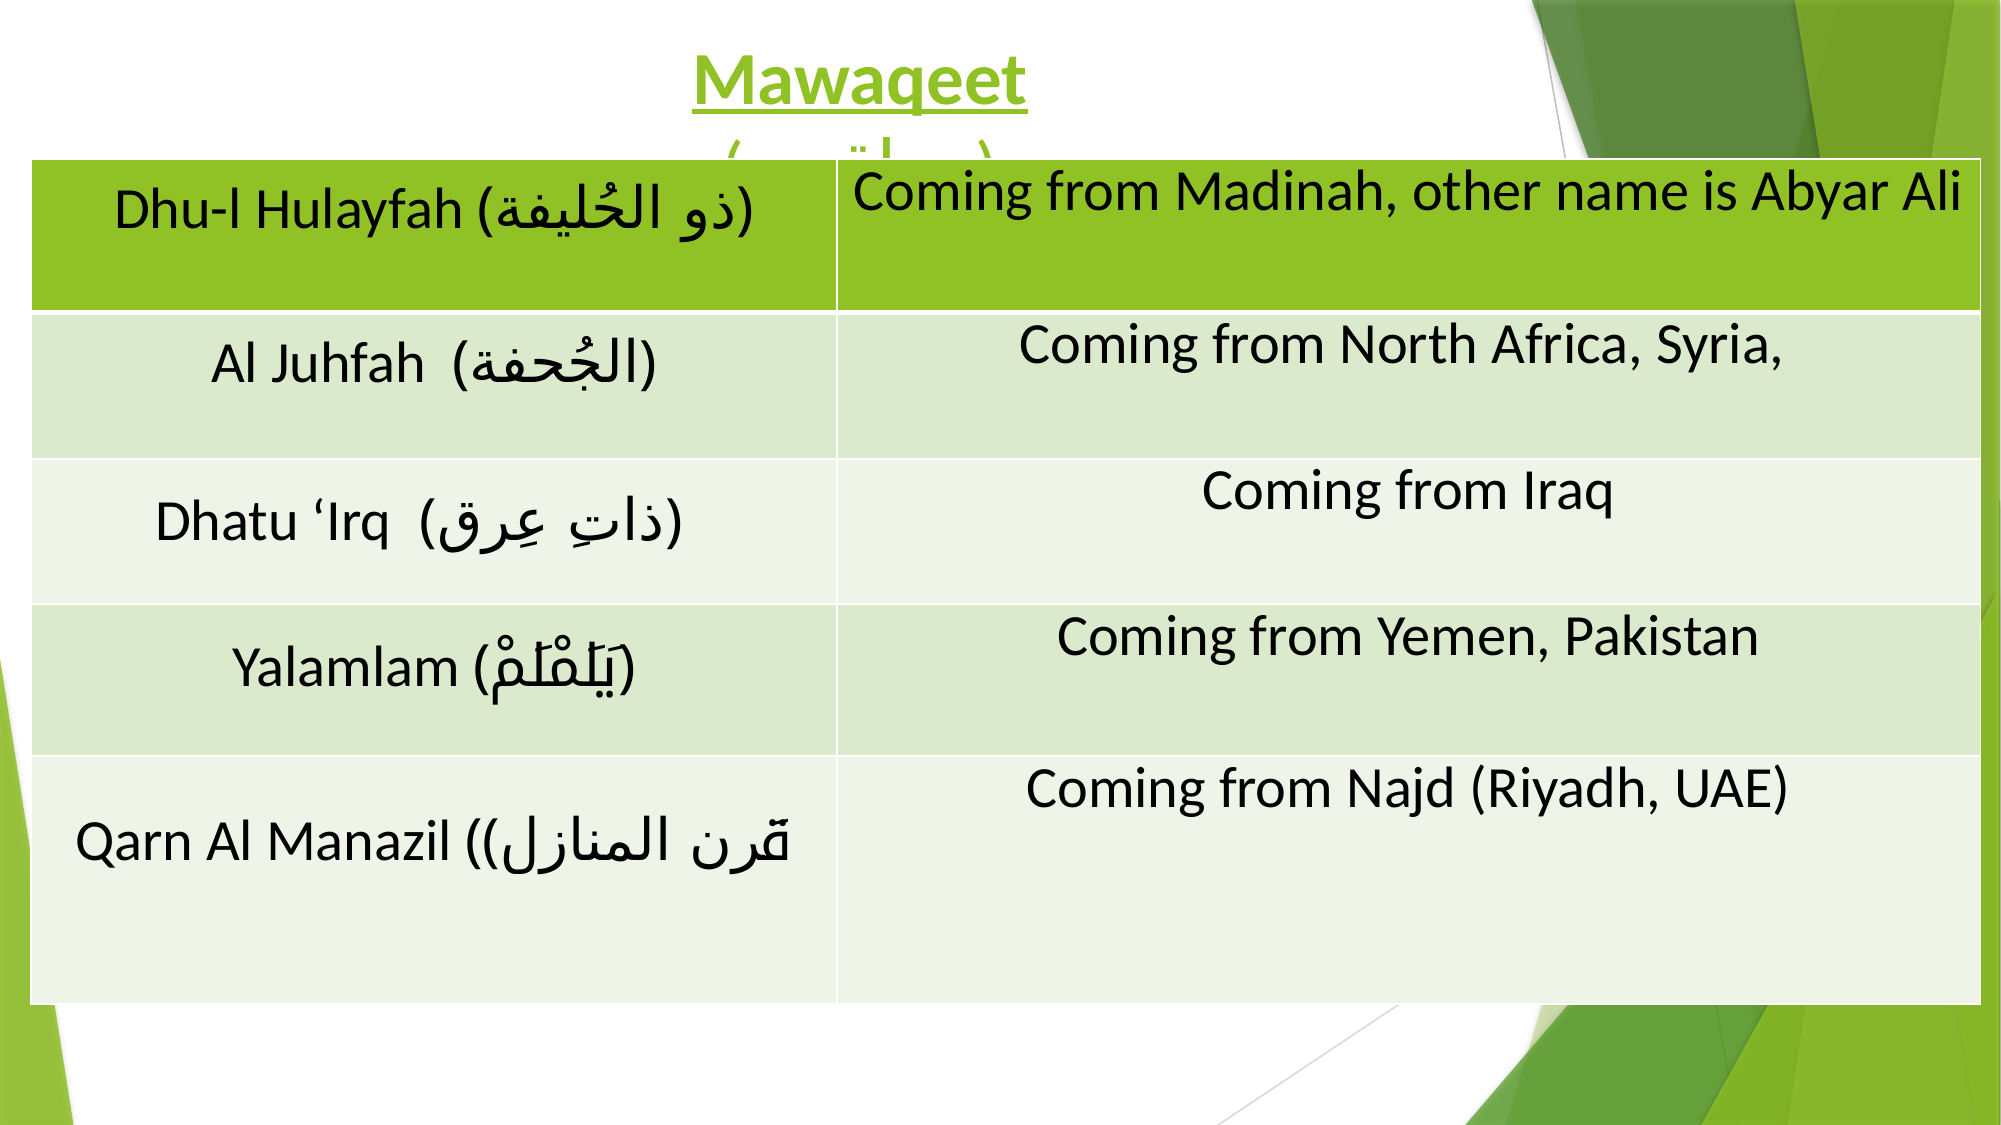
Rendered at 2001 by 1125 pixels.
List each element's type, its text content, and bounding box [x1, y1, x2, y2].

table_header Dhu-l Hulayfah (ذو الحُليفة) [32, 160, 836, 310]
table_cell Coming from Iraq [838, 460, 1980, 603]
table_cell Coming from Najd (Riyadh, UAE) [838, 757, 1980, 1003]
table_cell Qarn Al Manazil ((قَرن المنازل [32, 757, 836, 1003]
table_cell Coming from Yemen, Pakistan [838, 605, 1980, 755]
table_cell Coming from North Africa, Syria, [838, 315, 1980, 458]
title Mawaqeet (مواقيت) [554, 21, 1166, 127]
table_cell Yalamlam (يَلَمْلَمْ) [32, 605, 836, 755]
table_header Coming from Madinah, other name is Abyar Ali [838, 160, 1980, 310]
table_cell Al Juhfah (الجُحفة) [32, 315, 836, 458]
table_cell Dhatu ‘Irq (ذاتِ عِرق) [32, 460, 836, 603]
